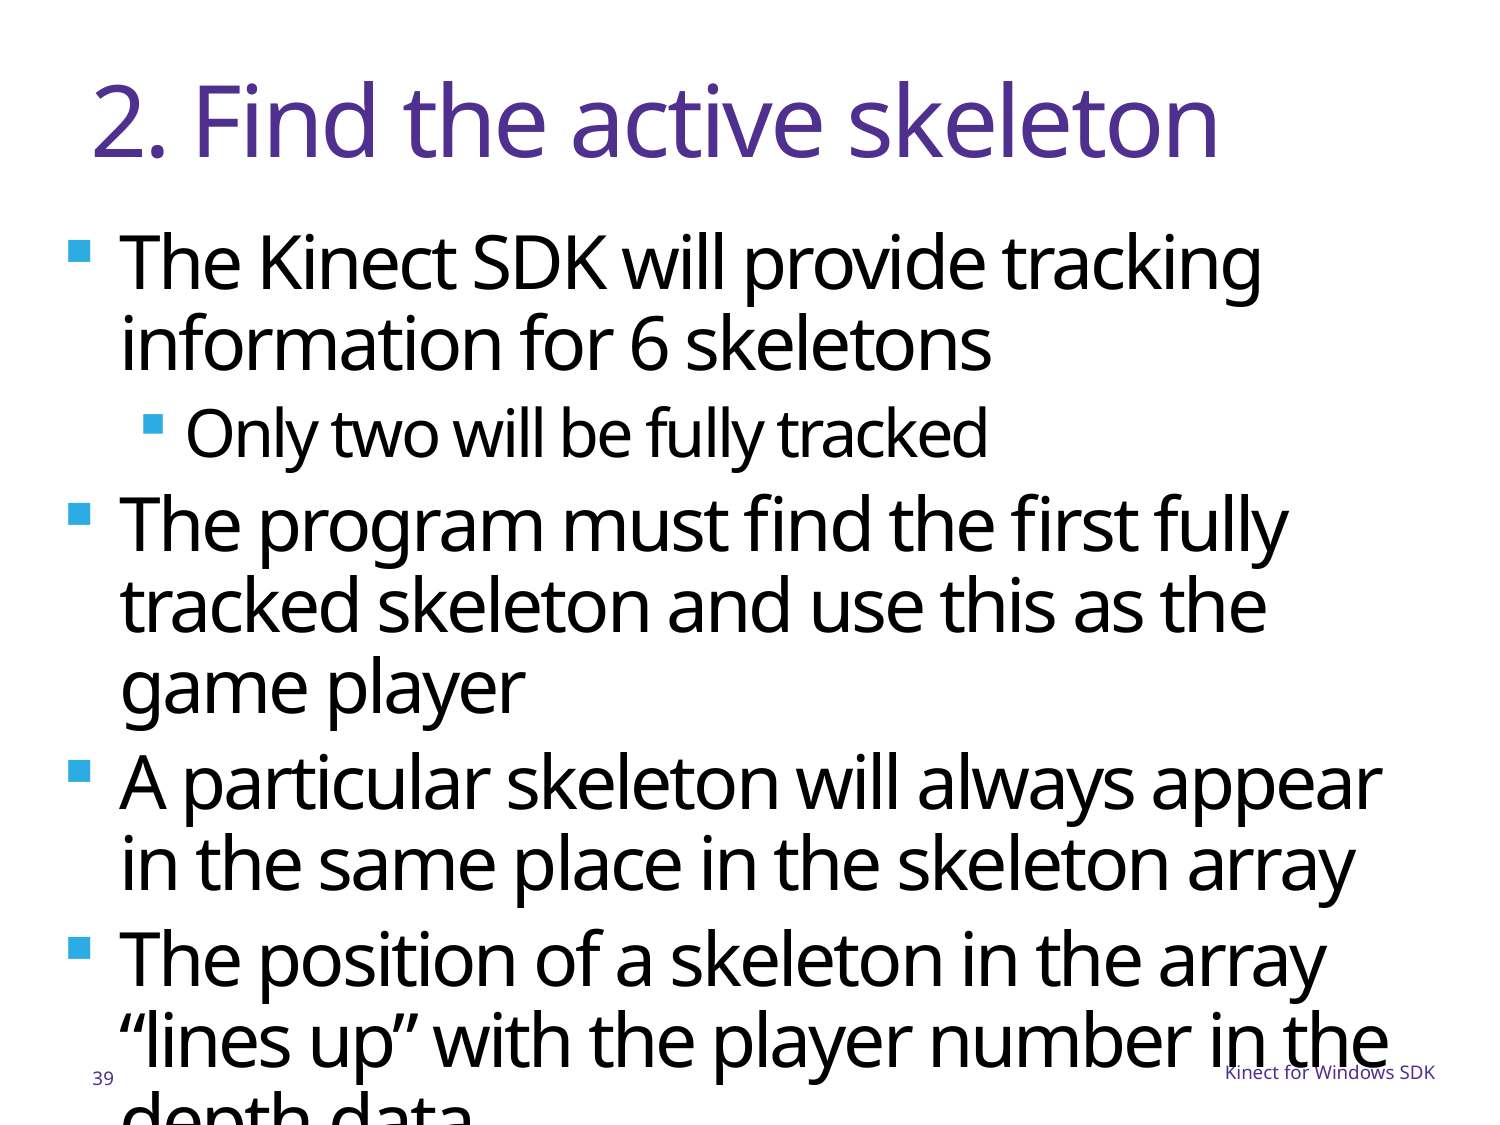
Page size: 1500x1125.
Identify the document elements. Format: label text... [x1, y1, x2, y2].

slide_number 39 [0, 1053, 114, 1107]
title 2. Find the active skeleton [90, 70, 1463, 180]
list The Kinect SDK will provide tracking information for 6 skeletons Only two will be fully tracked The program must find the first fully tracked skeleton and use this as the game player A particular skeleton will always appear in the same place in the skeleton array The position of a skeleton in the array “lines up” with the player number in the depth data [62, 224, 1435, 1023]
